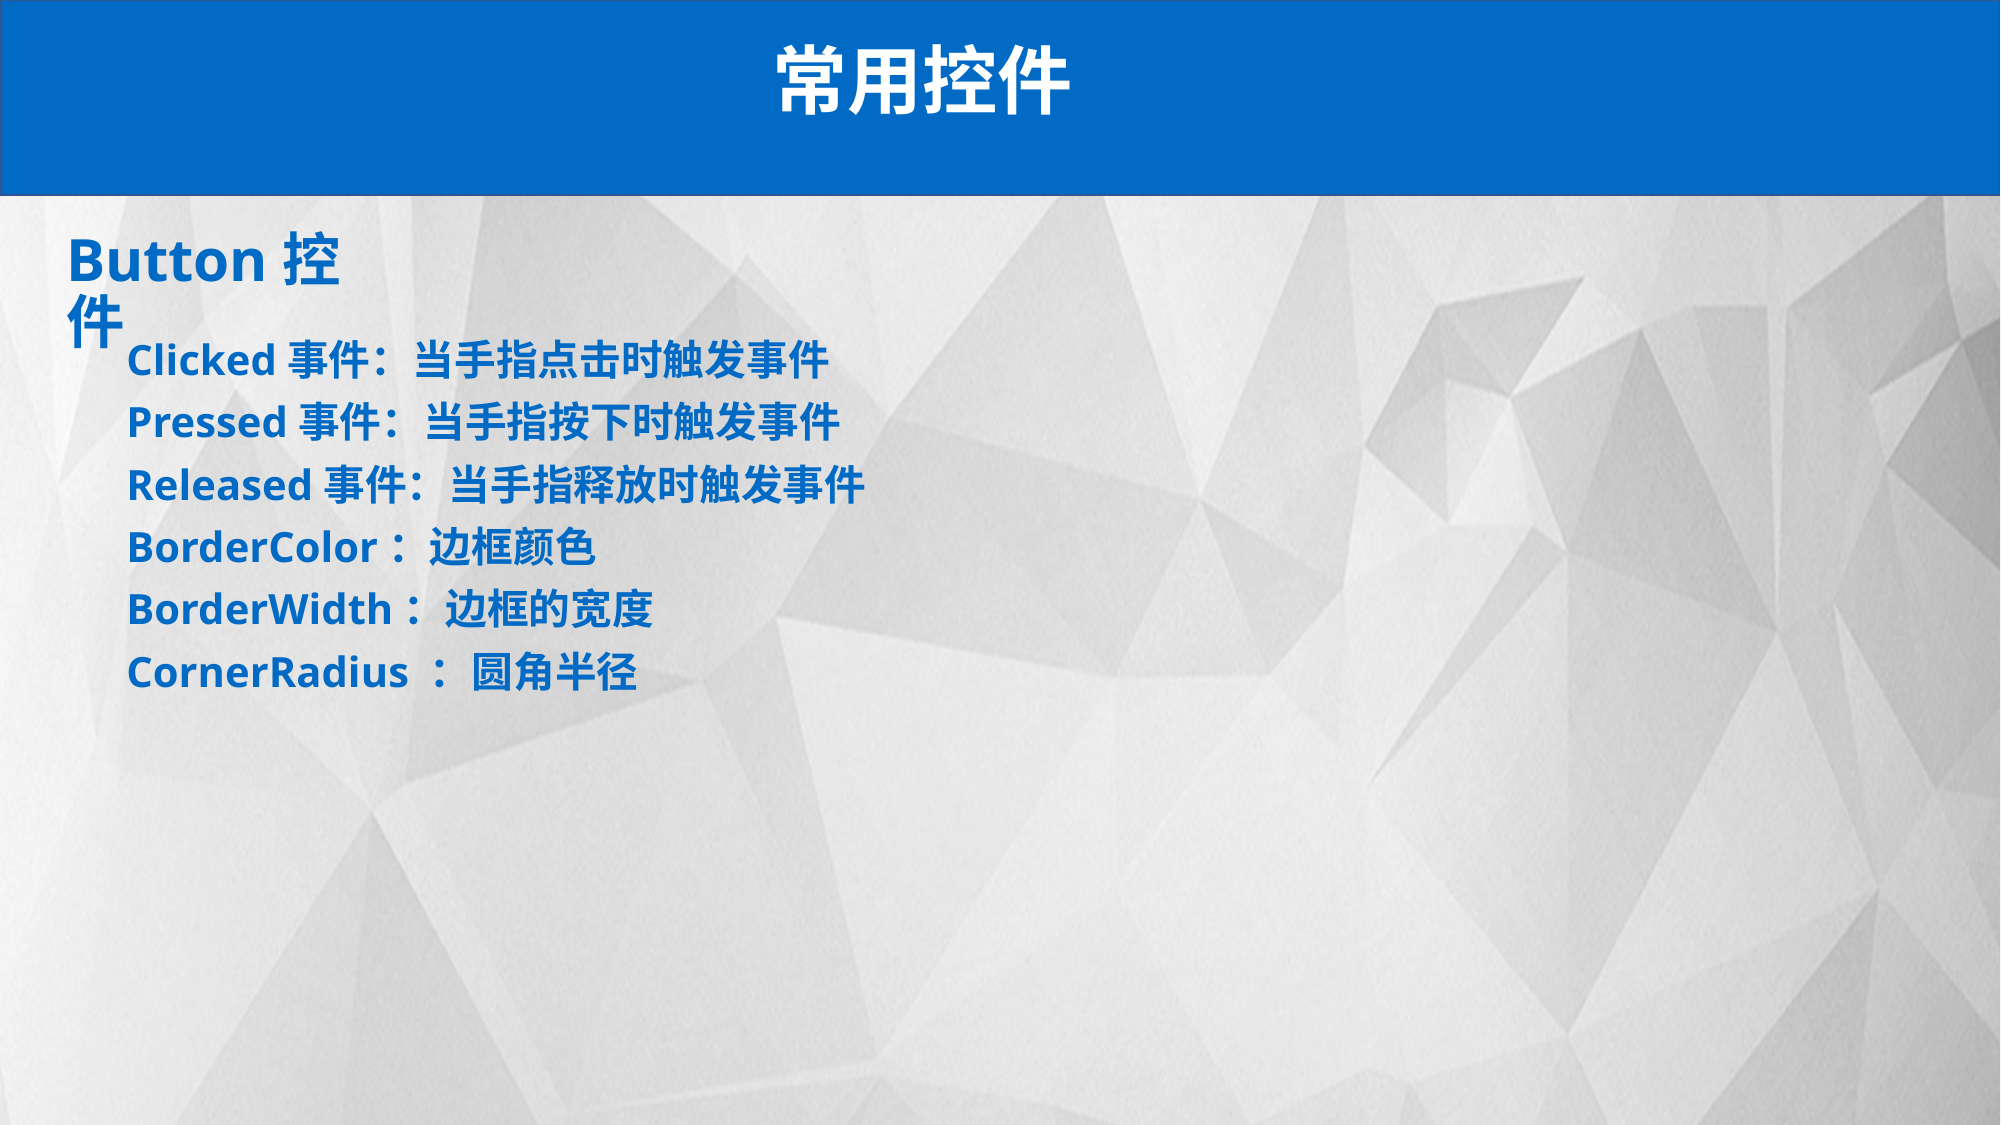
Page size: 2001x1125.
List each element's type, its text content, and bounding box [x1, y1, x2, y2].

text_box [0, 0, 2000, 196]
text_box Clicked事件：当手指点击时触发事件 Pressed事件：当手指按下时触发事件 Released事件：当手指释放时触发事件 BorderColor：边框颜色 BorderWidth：边框的宽度 CornerRadius ：圆角半径 [111, 313, 1889, 704]
picture [0, 0, 2001, 1125]
text_box 常用控件 [757, 26, 1303, 131]
text_box Button控件 [51, 223, 385, 363]
